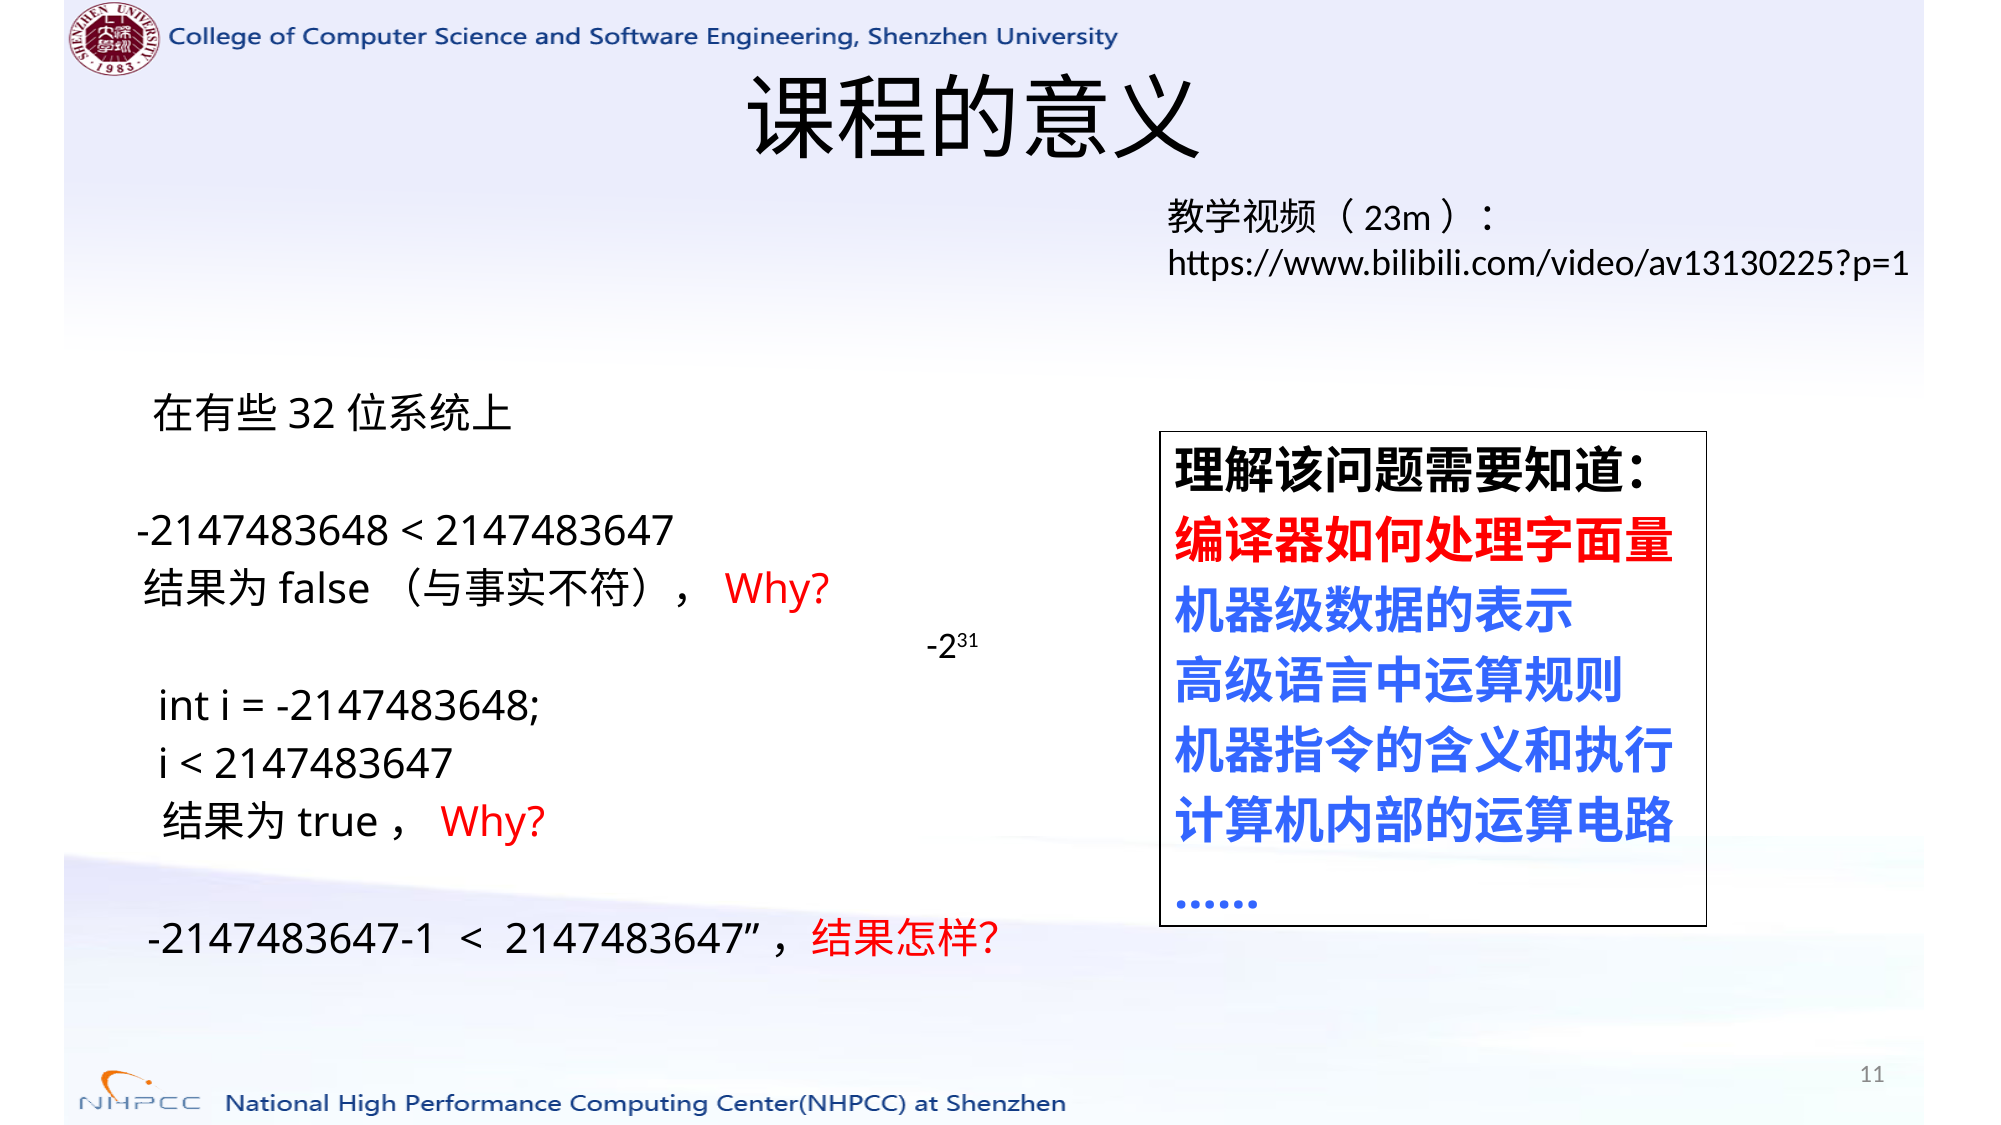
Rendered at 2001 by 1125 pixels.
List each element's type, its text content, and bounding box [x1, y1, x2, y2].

text_box -231 [911, 614, 1037, 674]
slide_number 11 [1433, 1042, 1900, 1103]
title 课程的意义 [299, 68, 1650, 162]
text_box 教学视频（23m）： https://www.bilibili.com/video/av13130225?p=1 [1152, 185, 1925, 291]
list 在有些32位系统上 -2147483648 < 2147483647 结果为false（与事实不符），Why? int i = -2147483648; i < 2147483647 结果为true，Why? -2147483647-1 < 2147483647”，结果怎样？ [99, 262, 1900, 1005]
text_box 理解该问题需要知道： 编译器如何处理字面量 机器级数据的表示 高级语言中运算规则 机器指令的含义和执行 计算机内部的运算电路 …… [1160, 431, 1707, 926]
picture [64, 0, 1924, 1125]
